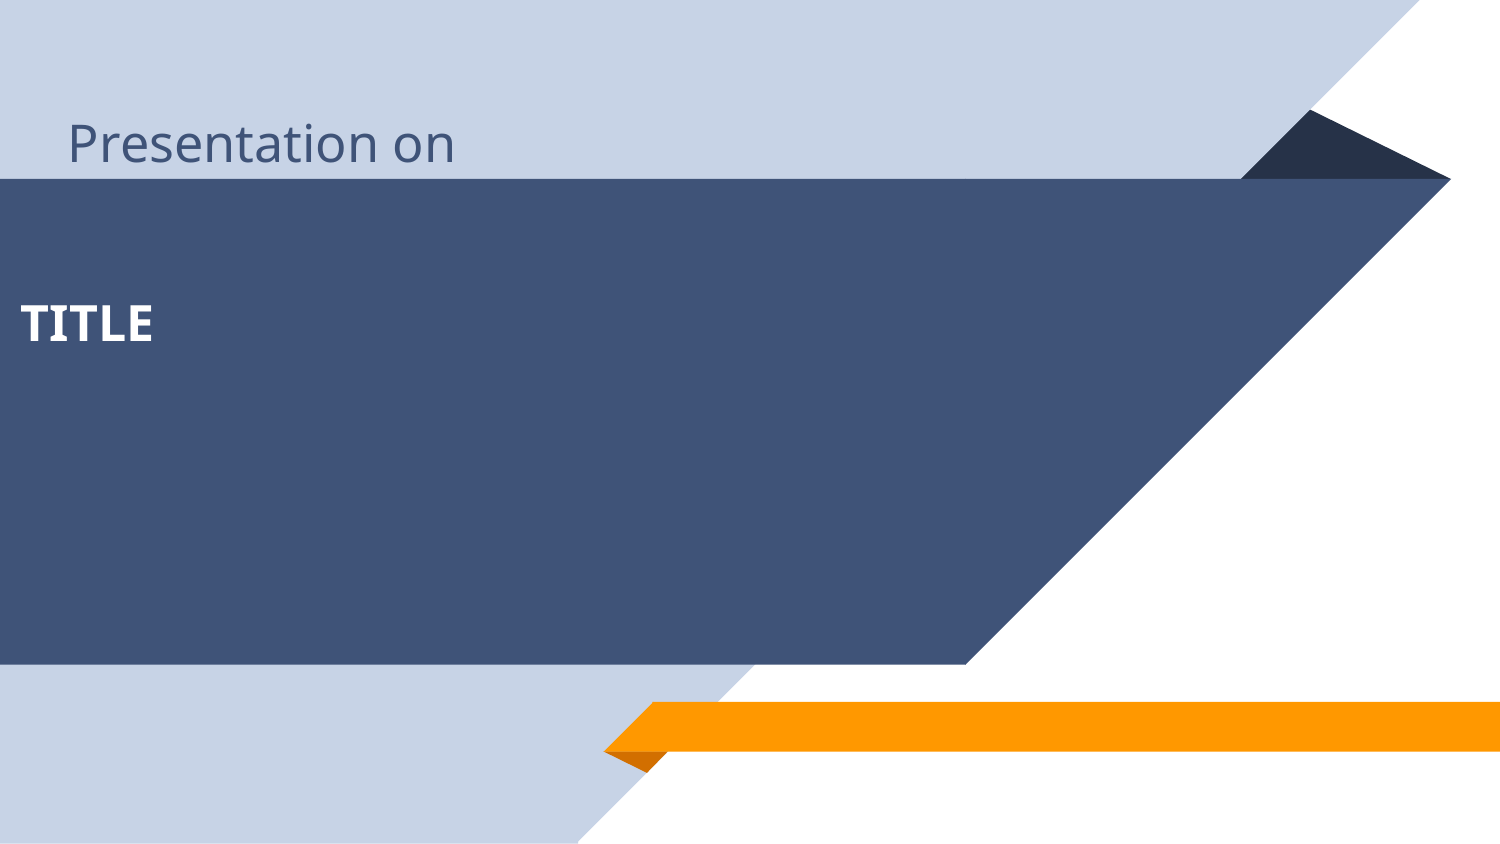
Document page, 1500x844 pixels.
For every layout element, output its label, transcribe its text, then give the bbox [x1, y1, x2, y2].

text_box Presentation on [53, 102, 618, 181]
title TITLE [5, 185, 1322, 458]
